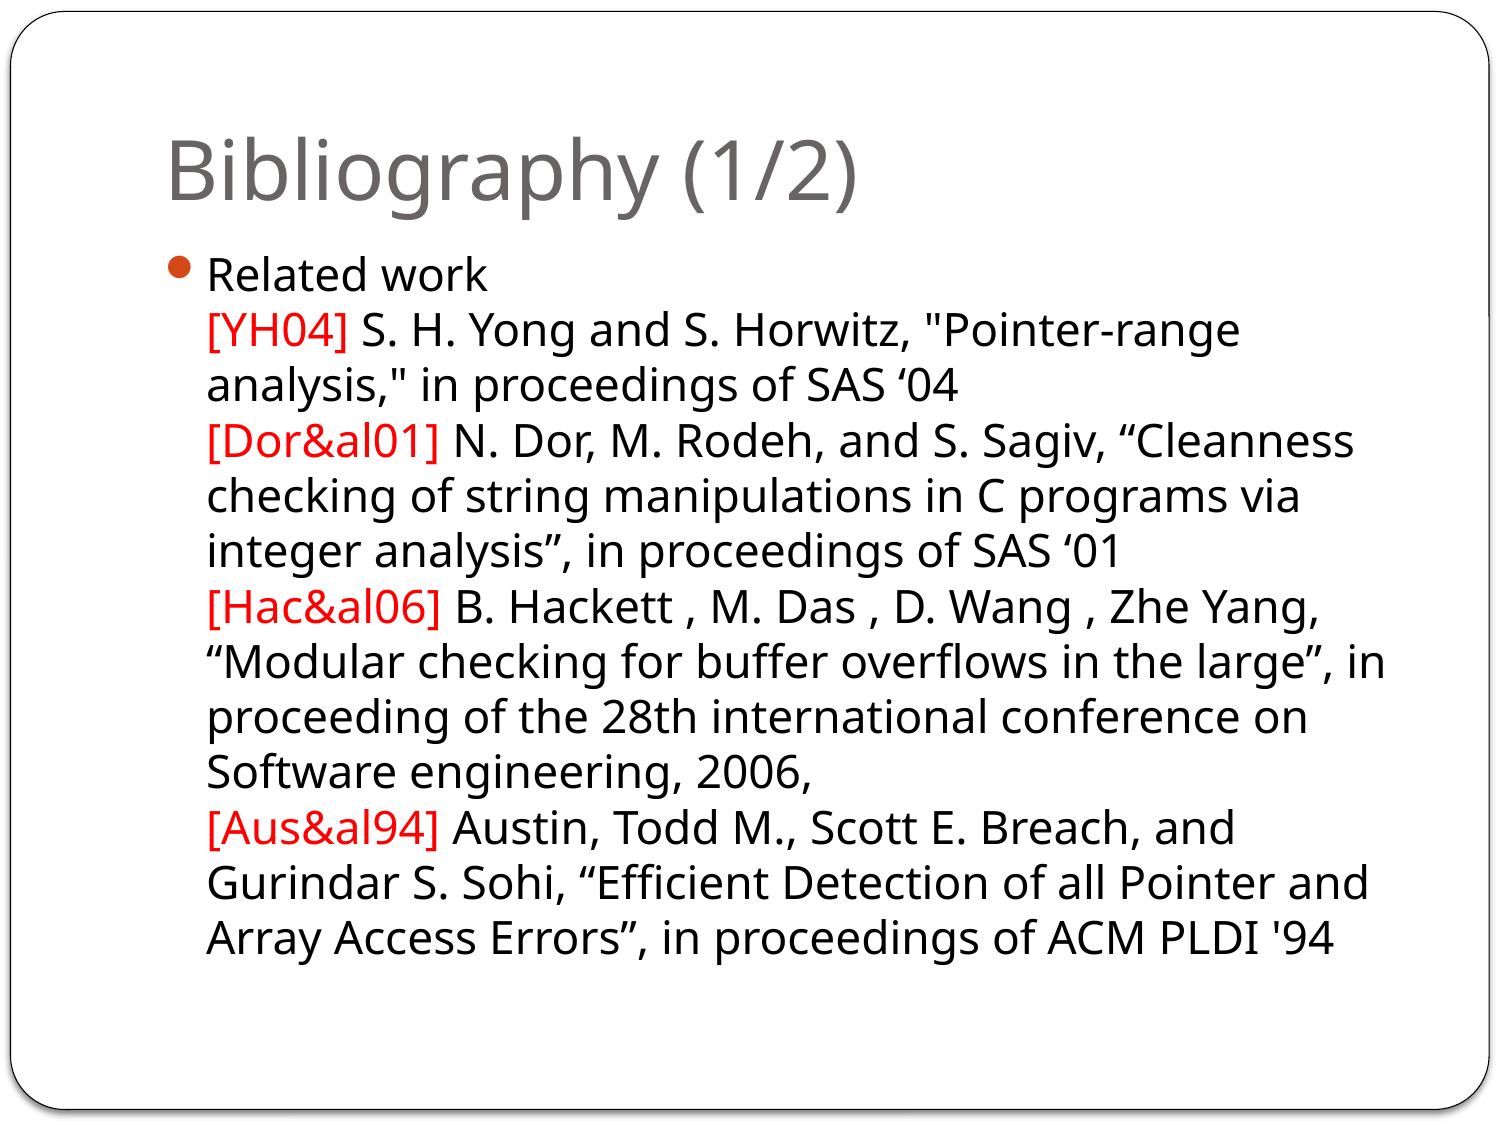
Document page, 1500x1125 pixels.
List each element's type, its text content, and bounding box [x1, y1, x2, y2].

title Bibliography (1/2) [150, 45, 1425, 233]
list Related work [YH04] S. H. Yong and S. Horwitz, "Pointer-range analysis," in proceedings of SAS ‘04 [Dor&al01] N. Dor, M. Rodeh, and S. Sagiv, “Cleanness checking of string manipulations in C programs via integer analysis”, in proceedings of SAS ‘01 [Hac&al06] B. Hackett , M. Das , D. Wang , Zhe Yang, “Modular checking for buffer overflows in the large”, in proceeding of the 28th international conference on Software engineering, 2006, [Aus&al94] Austin, Todd M., Scott E. Breach, and Gurindar S. Sohi, “Efficient Detection of all Pointer and Array Access Errors”, in proceedings of ACM PLDI '94 [150, 237, 1425, 988]
